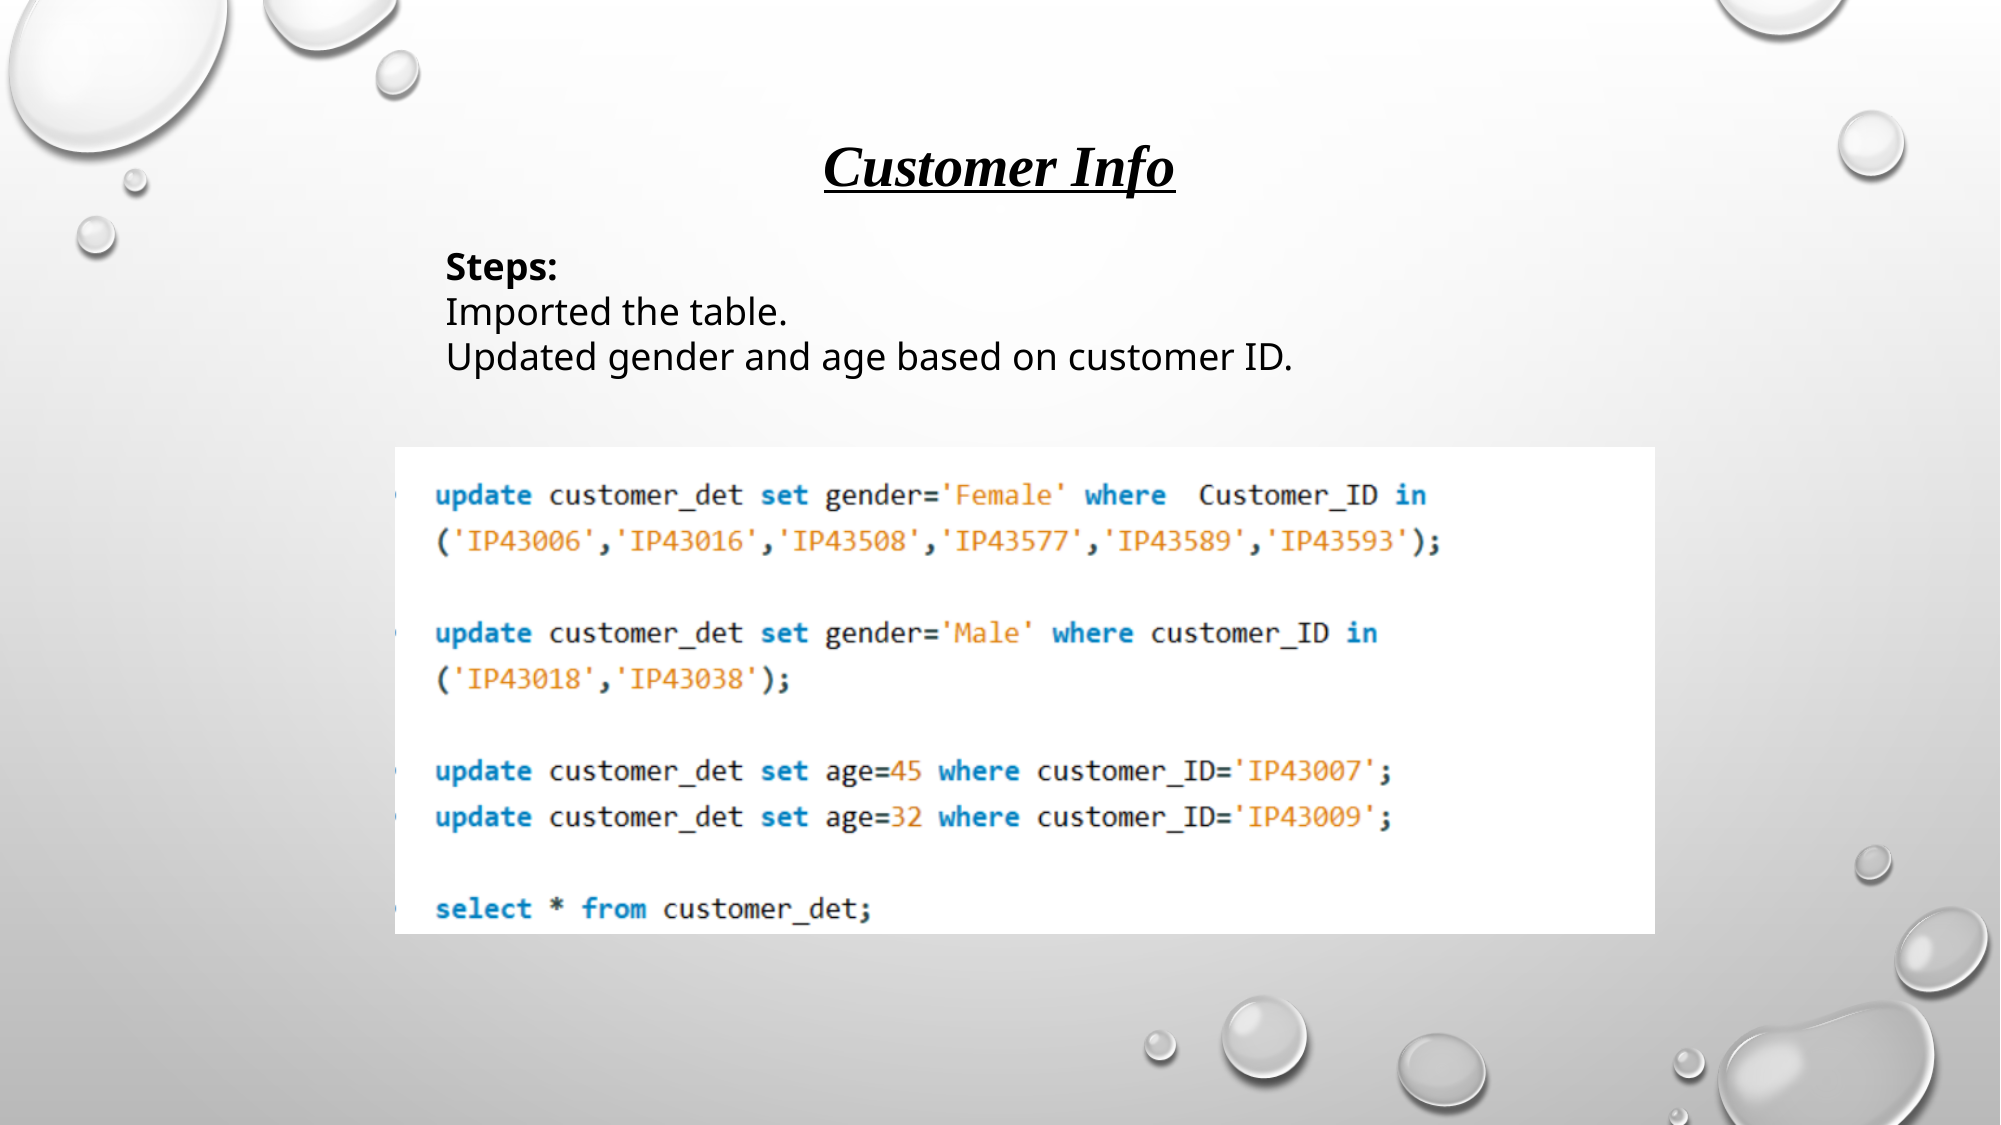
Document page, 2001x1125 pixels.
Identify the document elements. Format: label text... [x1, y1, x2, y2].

picture [0, 0, 2000, 1125]
text_box Customer Info Steps: Imported the table. Updated gender and age based on customer ID. [430, 120, 1569, 386]
